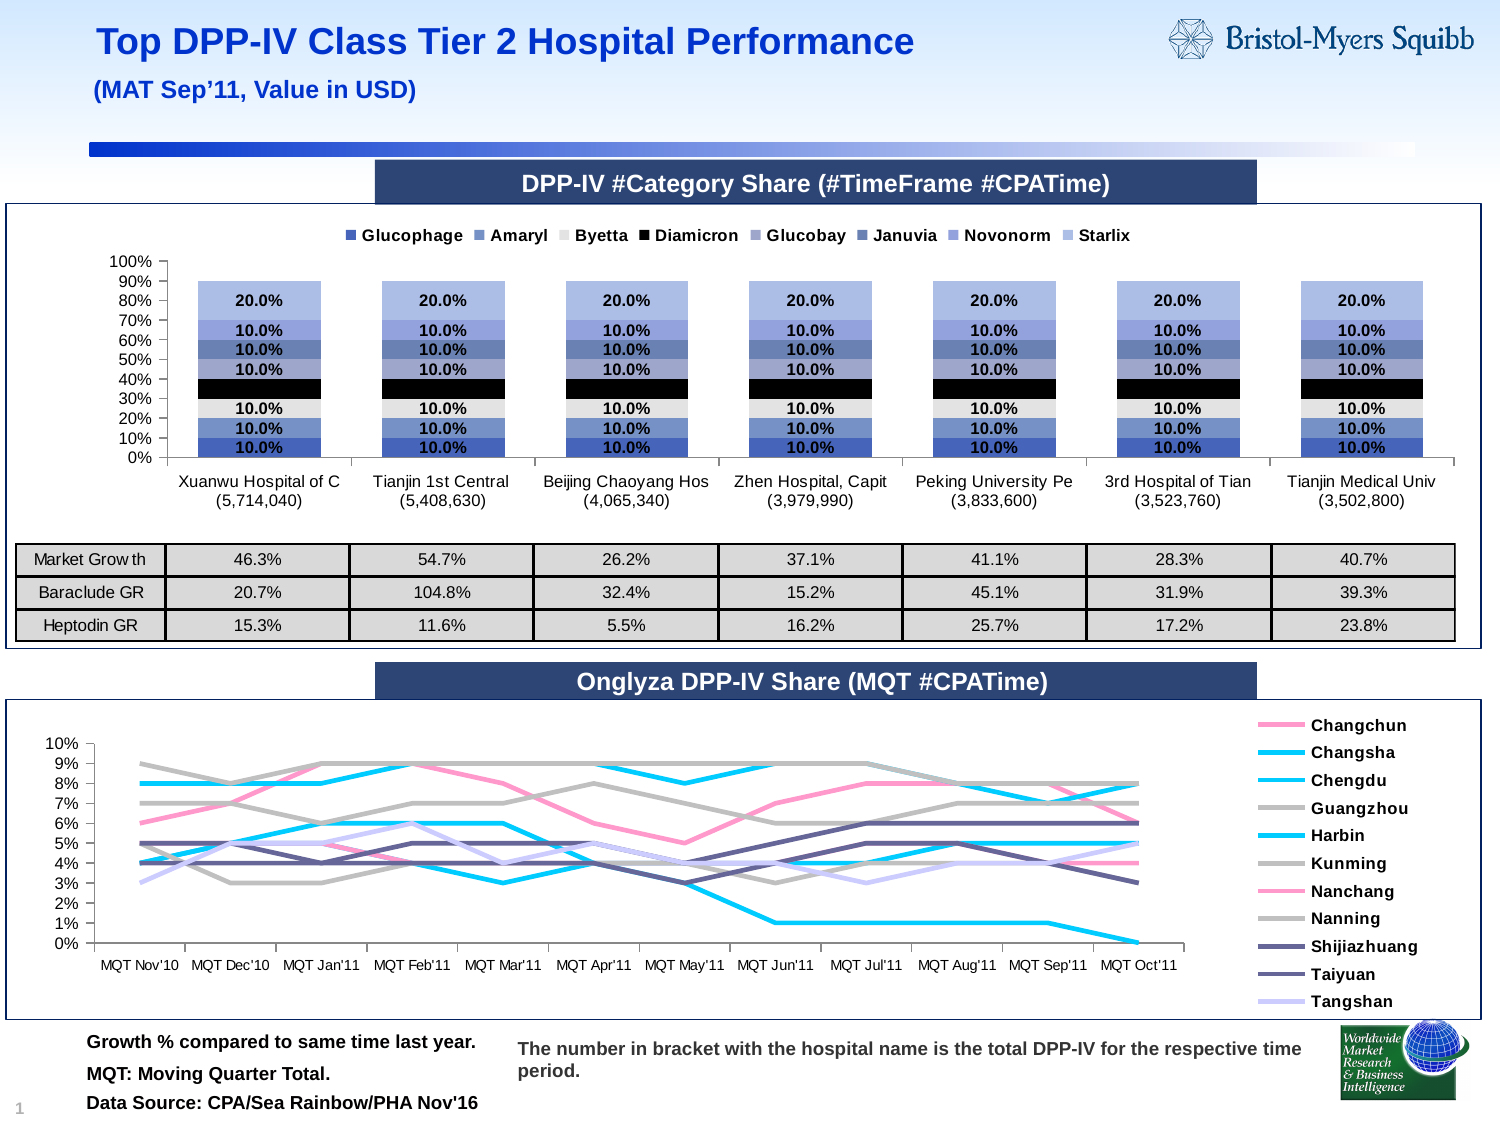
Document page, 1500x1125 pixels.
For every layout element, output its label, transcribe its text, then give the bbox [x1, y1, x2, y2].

text_box Onglyza DPP-IV Share (MQT #CPATime) [375, 662, 1257, 685]
text_box Growth % compared to same time last year. [79, 1049, 540, 1060]
picture [1368, 9, 1485, 65]
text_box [14, 577, 1458, 644]
text_box MQT: Moving Quarter Total. [79, 1060, 357, 1092]
chart [0, 687, 1473, 1040]
text_box Data Source: CPA/Sea Rainbow/PHA Nov'16 [79, 1082, 1230, 1121]
text_box (MAT Sep’11, Value in USD) [79, 66, 1478, 144]
chart [0, 208, 1477, 570]
text_box [1477, 699, 1482, 1020]
text_box [6, 203, 1482, 649]
title Top DPP-IV Class Tier 2 Hospital Performance [81, 9, 1368, 66]
text_box The number in bracket with the hospital name is the total DPP-IV for the respective time period. [510, 1059, 1335, 1089]
text_box DPP-IV #Category Share (#TimeFrame #CPATime) [374, 159, 1257, 203]
